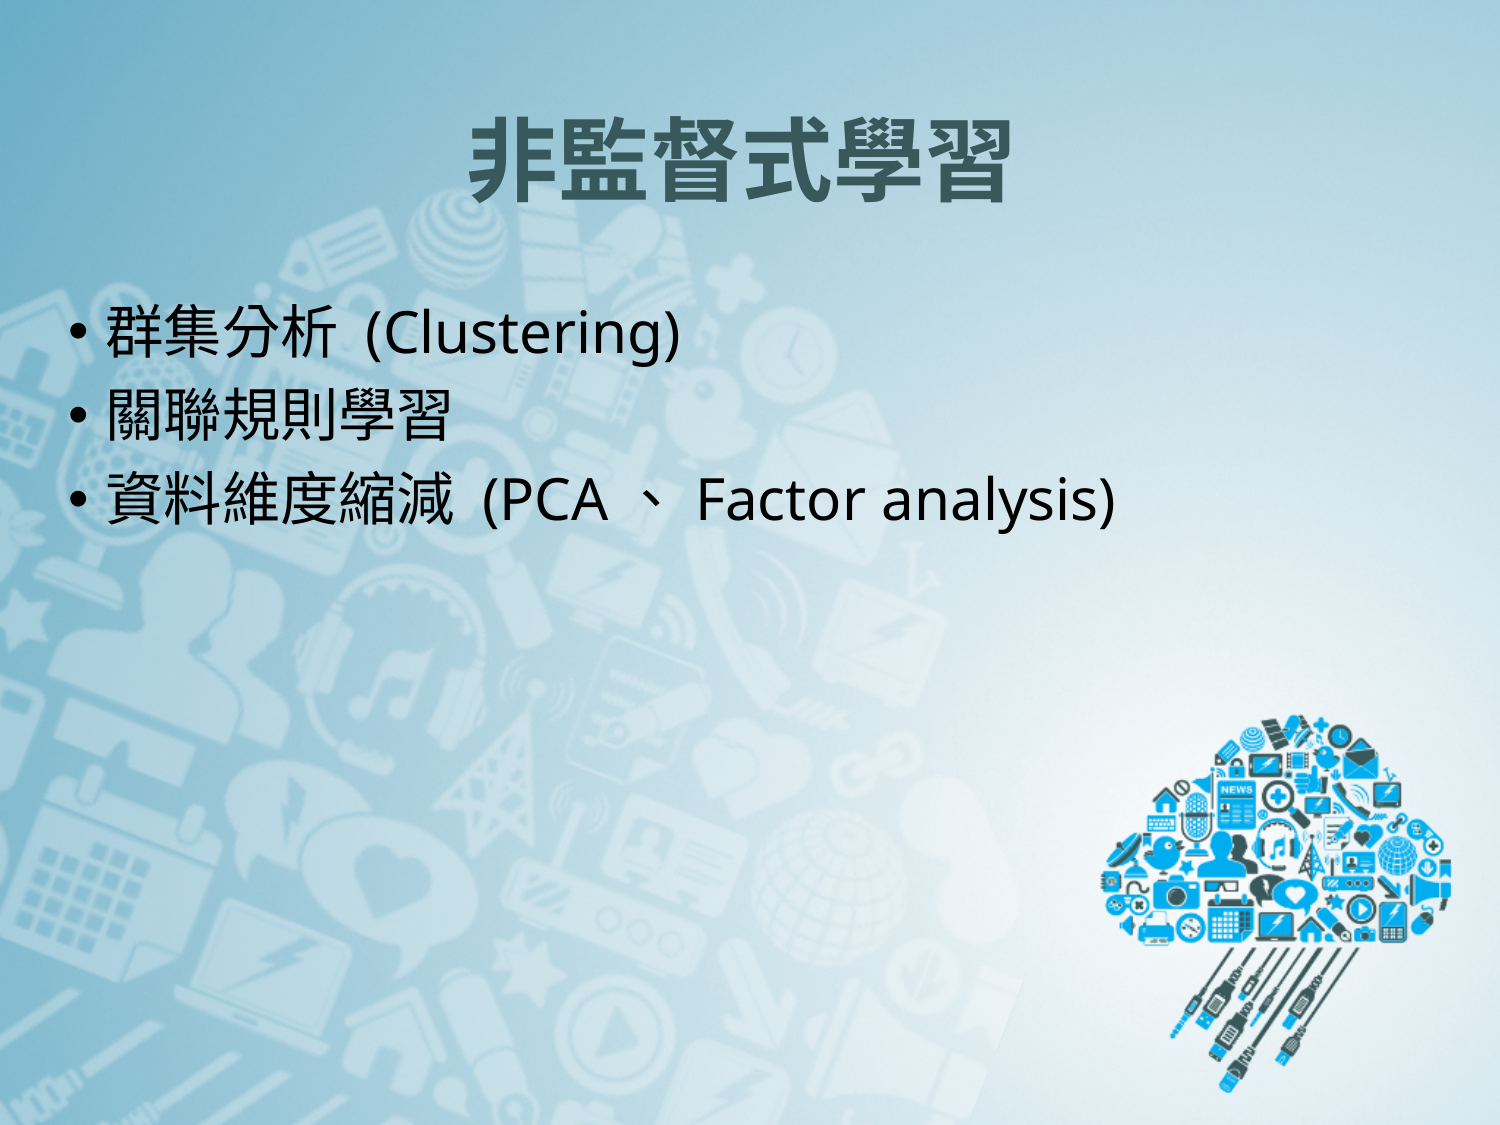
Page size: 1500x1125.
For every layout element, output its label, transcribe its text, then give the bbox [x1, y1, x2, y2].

picture [0, 0, 1500, 1125]
list 群集分析 (Clustering) 關聯規則學習 資料維度縮減 (PCA、Factor analysis) [53, 295, 1318, 1010]
title 非監督式學習 [53, 55, 1432, 274]
